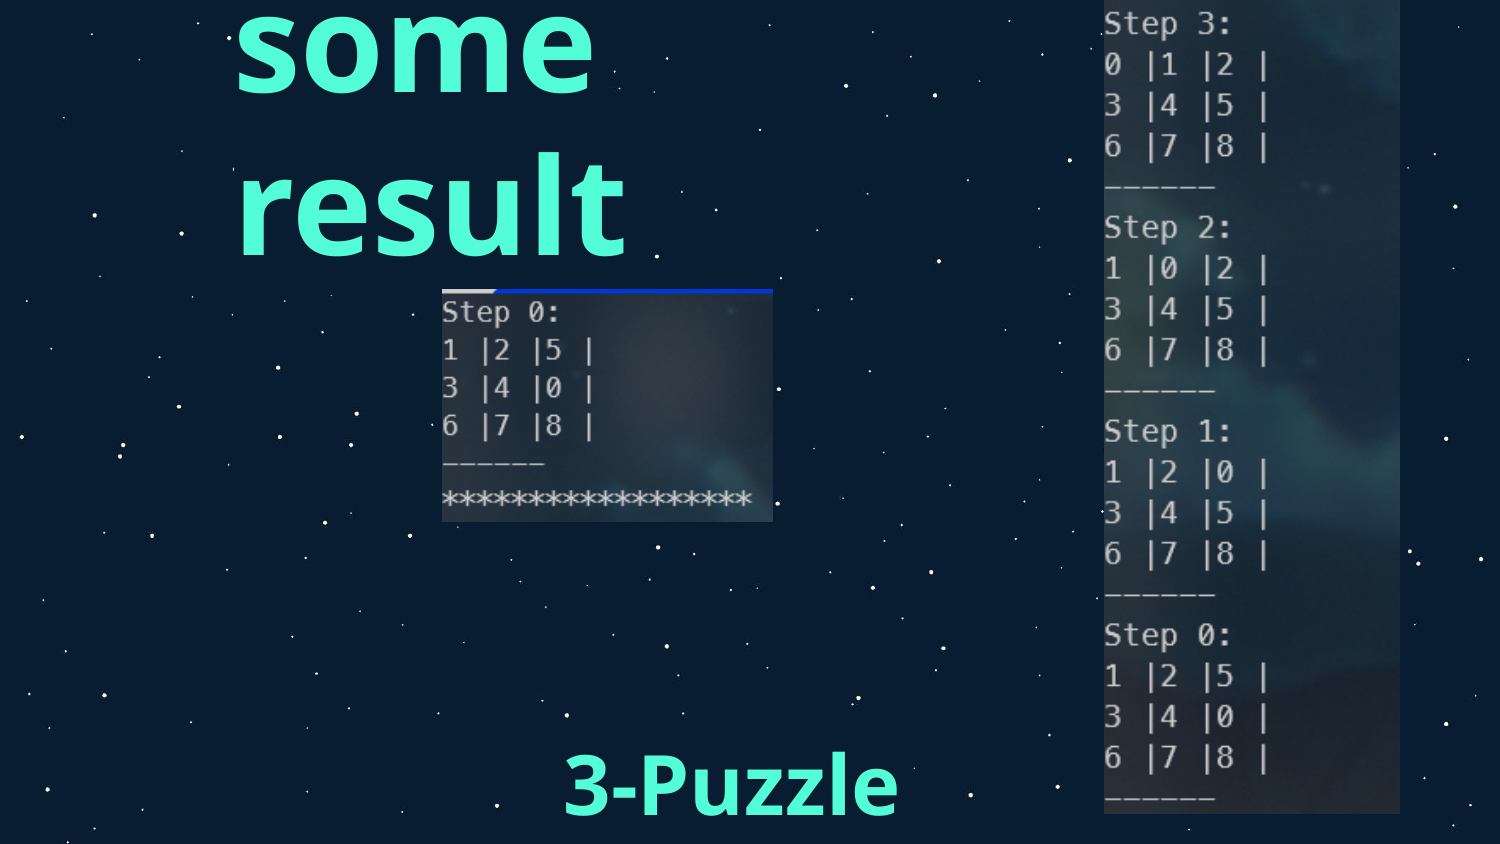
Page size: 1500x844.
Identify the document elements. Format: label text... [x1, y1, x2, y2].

text_box 3-Puzzle [490, 717, 975, 812]
title some result [218, 55, 1010, 185]
picture [0, 0, 1500, 844]
